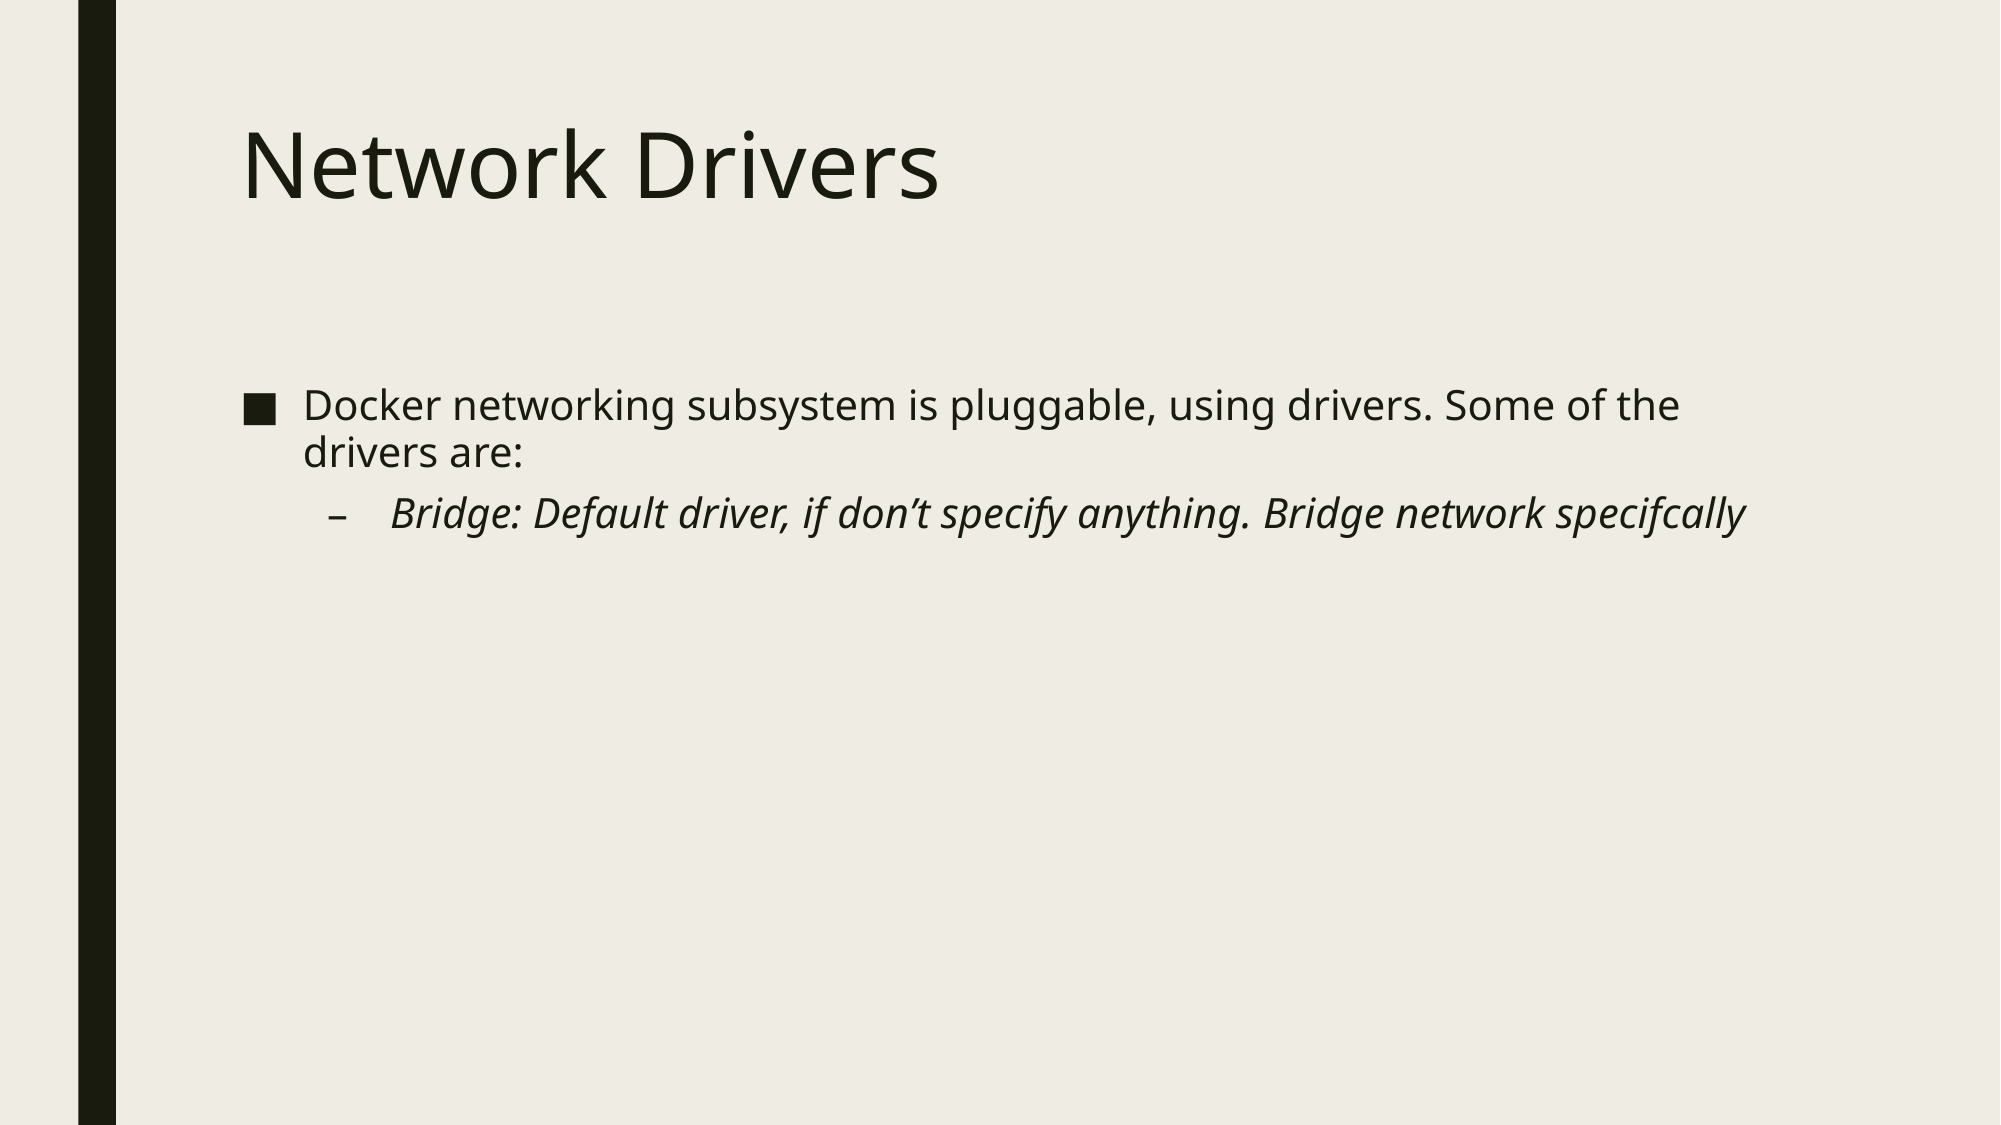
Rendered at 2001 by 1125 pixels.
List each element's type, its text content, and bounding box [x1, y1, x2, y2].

title Network Drivers [225, 112, 1800, 357]
list Docker networking subsystem is pluggable, using drivers. Some of the drivers are: Bridge: Default driver, if don’t specify anything. Bridge network specifcally [225, 375, 1800, 963]
